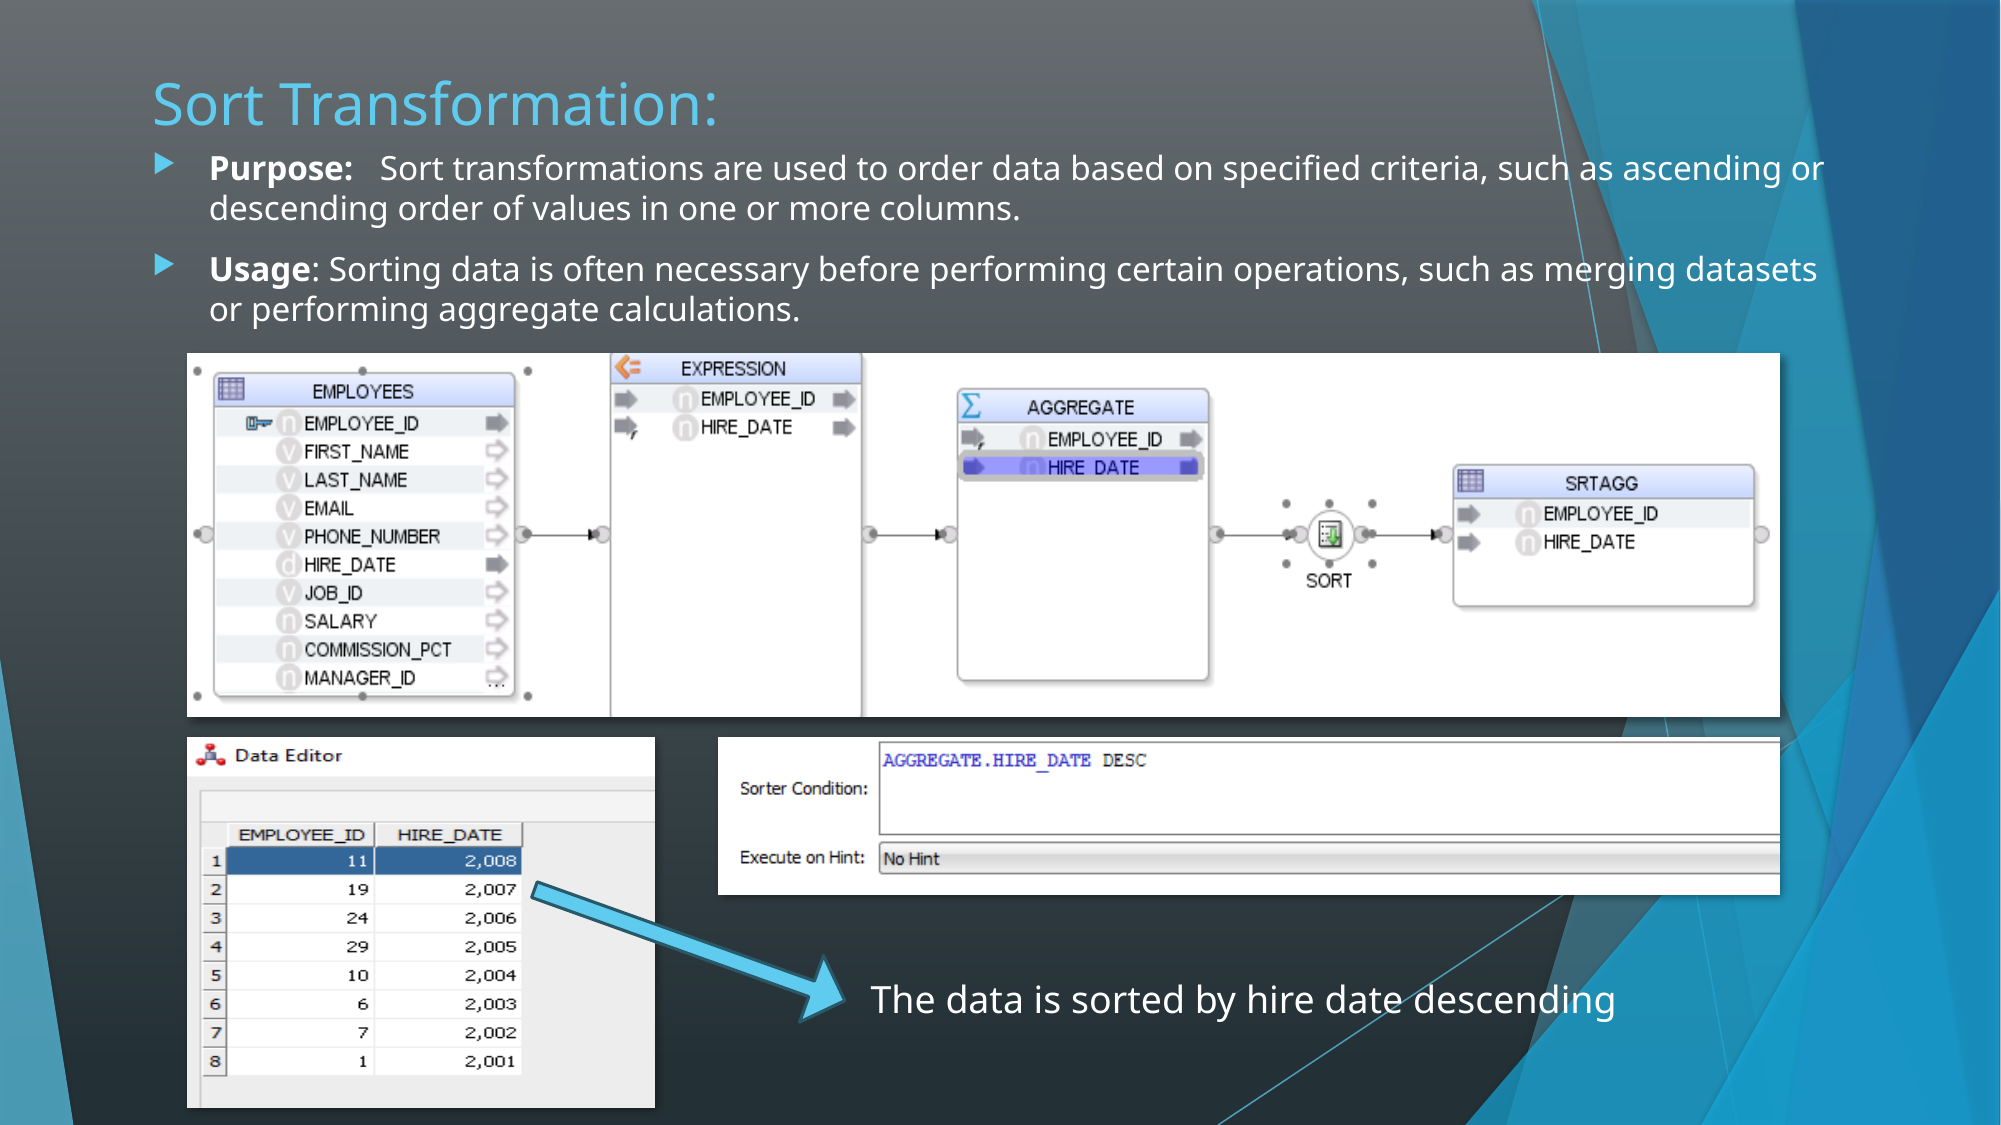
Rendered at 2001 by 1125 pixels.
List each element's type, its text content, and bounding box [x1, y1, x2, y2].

text_box [659, 923, 847, 1024]
picture [187, 352, 1780, 717]
text_box The data is sorted by hire date descending [855, 968, 1642, 1029]
list Purpose: Sort transformations are used to order data based on specified criteria, such as ascending or descending order of values in one or more columns. Usage: Sorting data is often necessary before performing certain operations, such as merging datasets or performing aggregate calculations. [137, 140, 1863, 354]
picture [718, 736, 1780, 896]
title Sort Transformation: [137, 59, 1863, 112]
picture [187, 736, 655, 1108]
